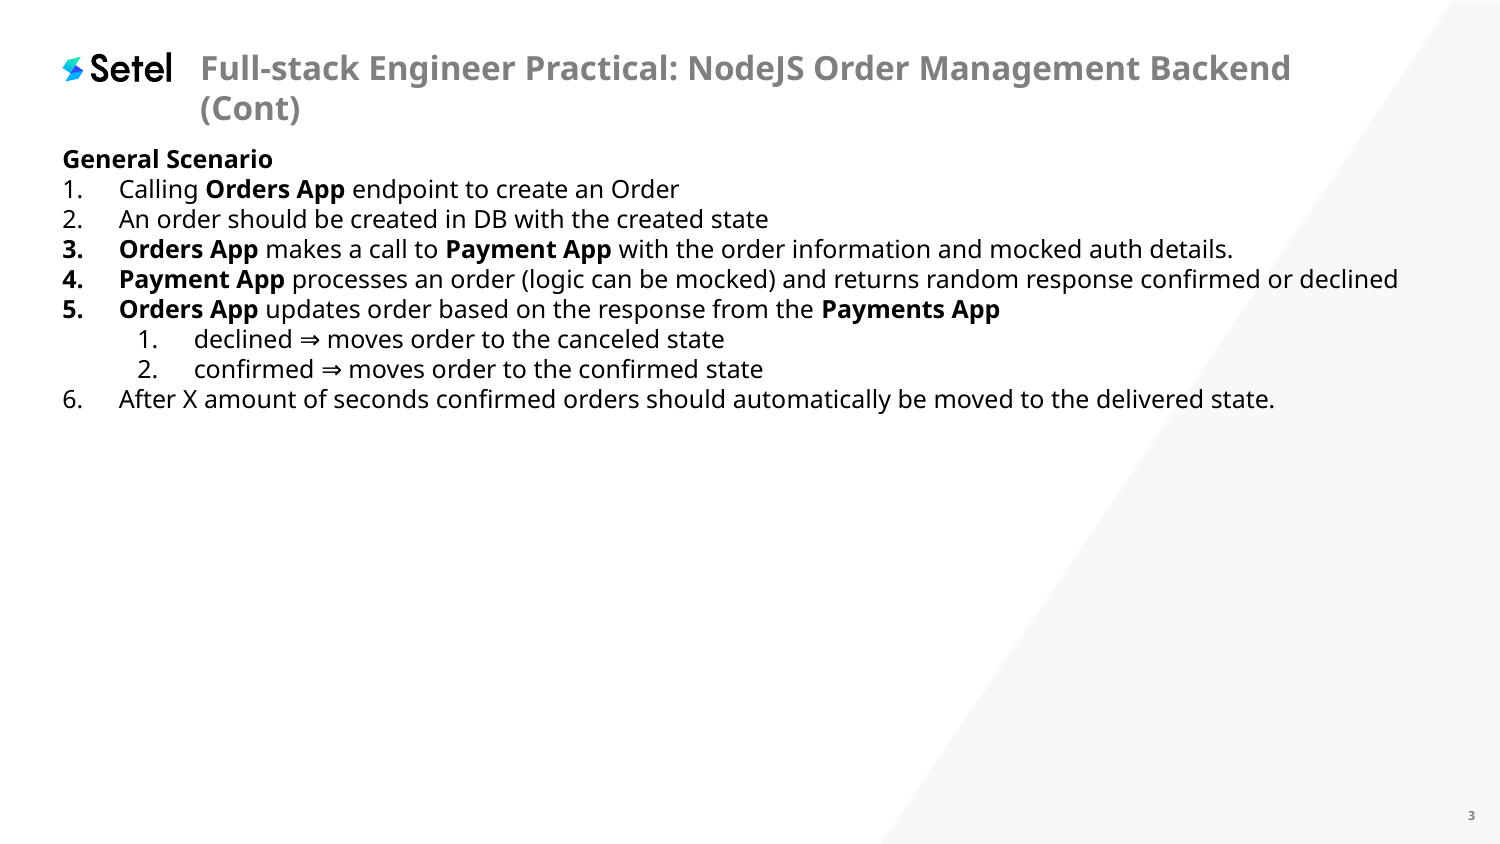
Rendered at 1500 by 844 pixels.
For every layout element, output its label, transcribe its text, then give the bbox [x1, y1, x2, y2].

picture [62, 69, 69, 82]
text_box General Scenario Calling Orders App endpoint to create an Order An order should be created in DB with the created state Orders App makes a call to Payment App with the order information and mocked auth details. Payment App processes an order (logic can be mocked) and returns random response confirmed or declined Orders App updates order based on the response from the Payments App declined ⇒ moves order to the canceled state confirmed ⇒ moves order to the confirmed state After X amount of seconds confirmed orders should automatically be moved to the delivered state. [47, 136, 1437, 455]
picture [62, 52, 171, 82]
title Full-stack Engineer Practical: NodeJS Order Management Backend (Cont) [185, 39, 1416, 114]
